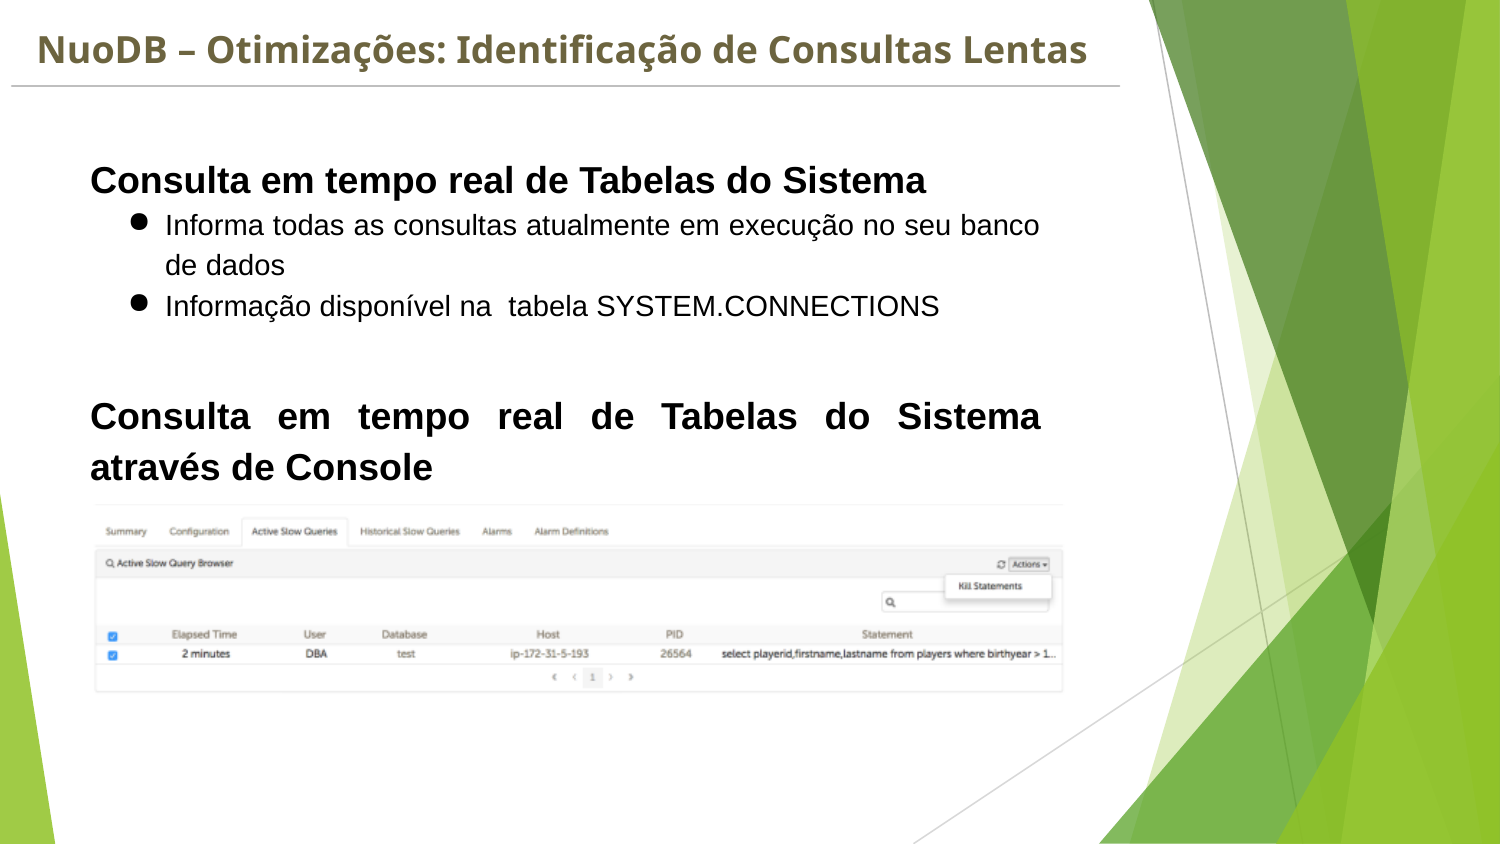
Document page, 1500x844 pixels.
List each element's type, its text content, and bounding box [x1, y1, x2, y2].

text_box NuoDB – Otimizações: Identificação de Consultas Lentas [25, 20, 1133, 78]
text_box Consulta em tempo real de Tabelas do Sistema Informa todas as consultas atualmente em execução no seu banco de dados Informação disponível na tabela SYSTEM.CONNECTIONS Consulta em tempo real de Tabelas do Sistema através de Console [74, 110, 1057, 697]
picture [90, 504, 1066, 698]
